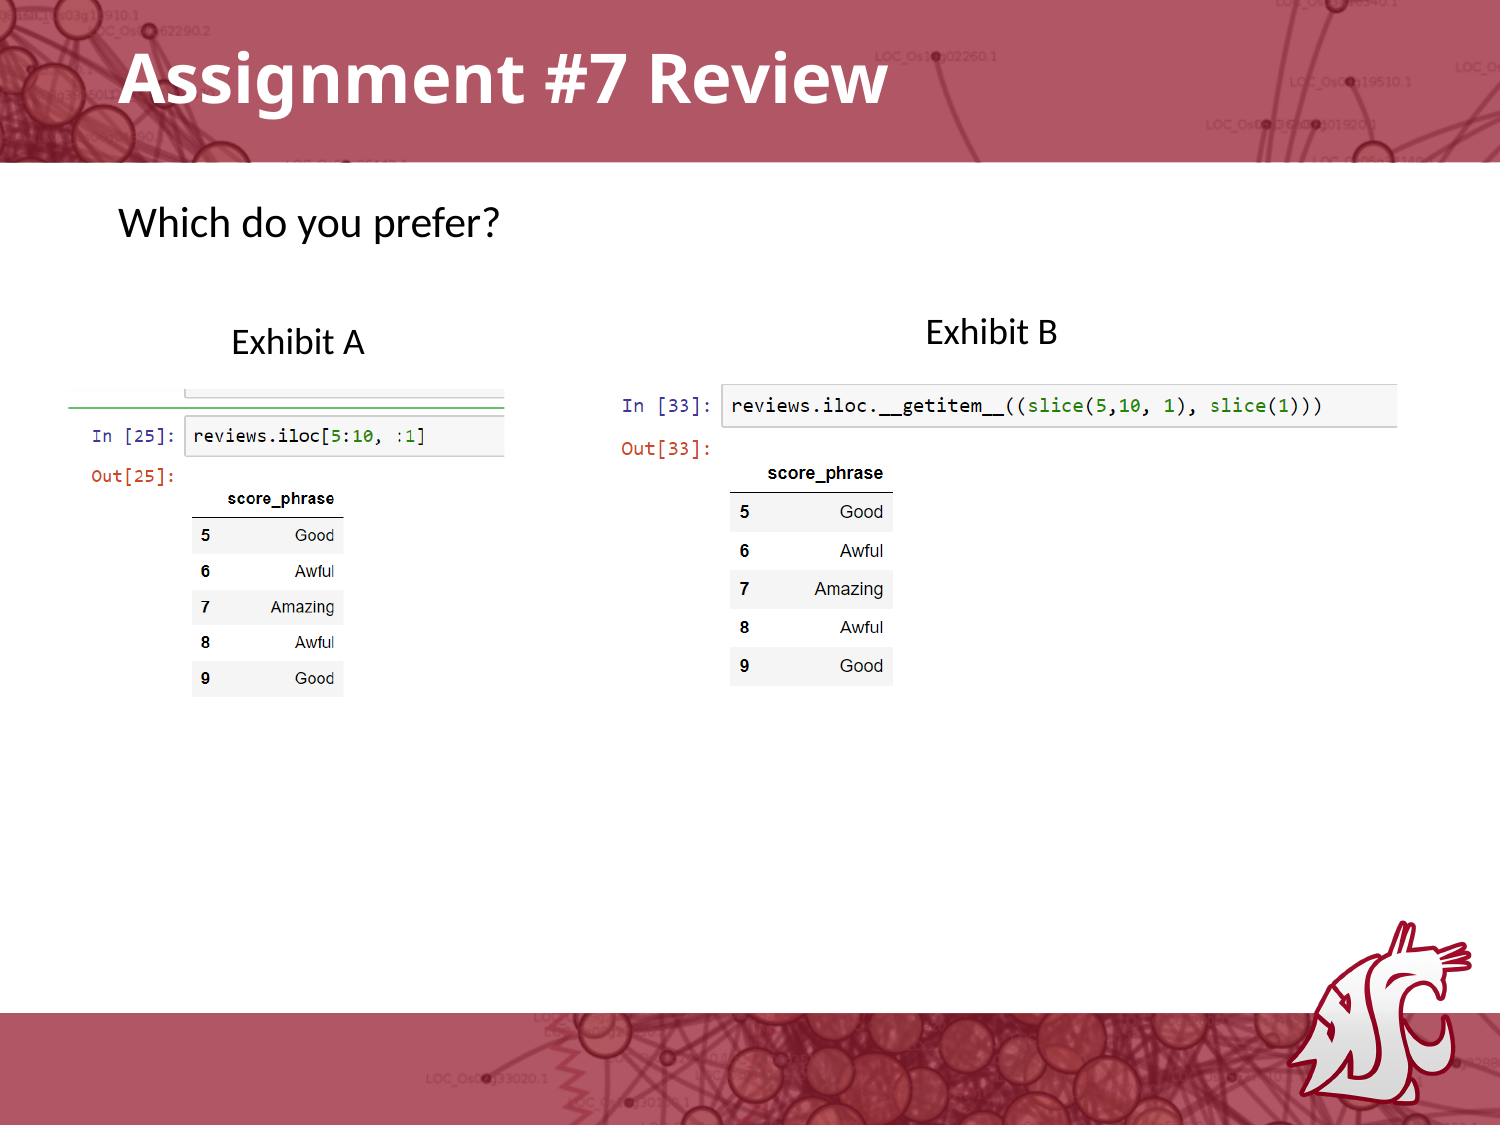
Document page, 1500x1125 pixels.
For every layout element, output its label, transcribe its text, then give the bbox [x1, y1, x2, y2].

title Assignment #7 Review [103, 0, 1397, 163]
text_box Exhibit A [216, 309, 607, 370]
picture [1252, 886, 1500, 1125]
picture [593, 384, 1398, 705]
text_box Exhibit B [910, 299, 1301, 360]
picture [68, 389, 505, 705]
list Which do you prefer? [103, 191, 1397, 1014]
